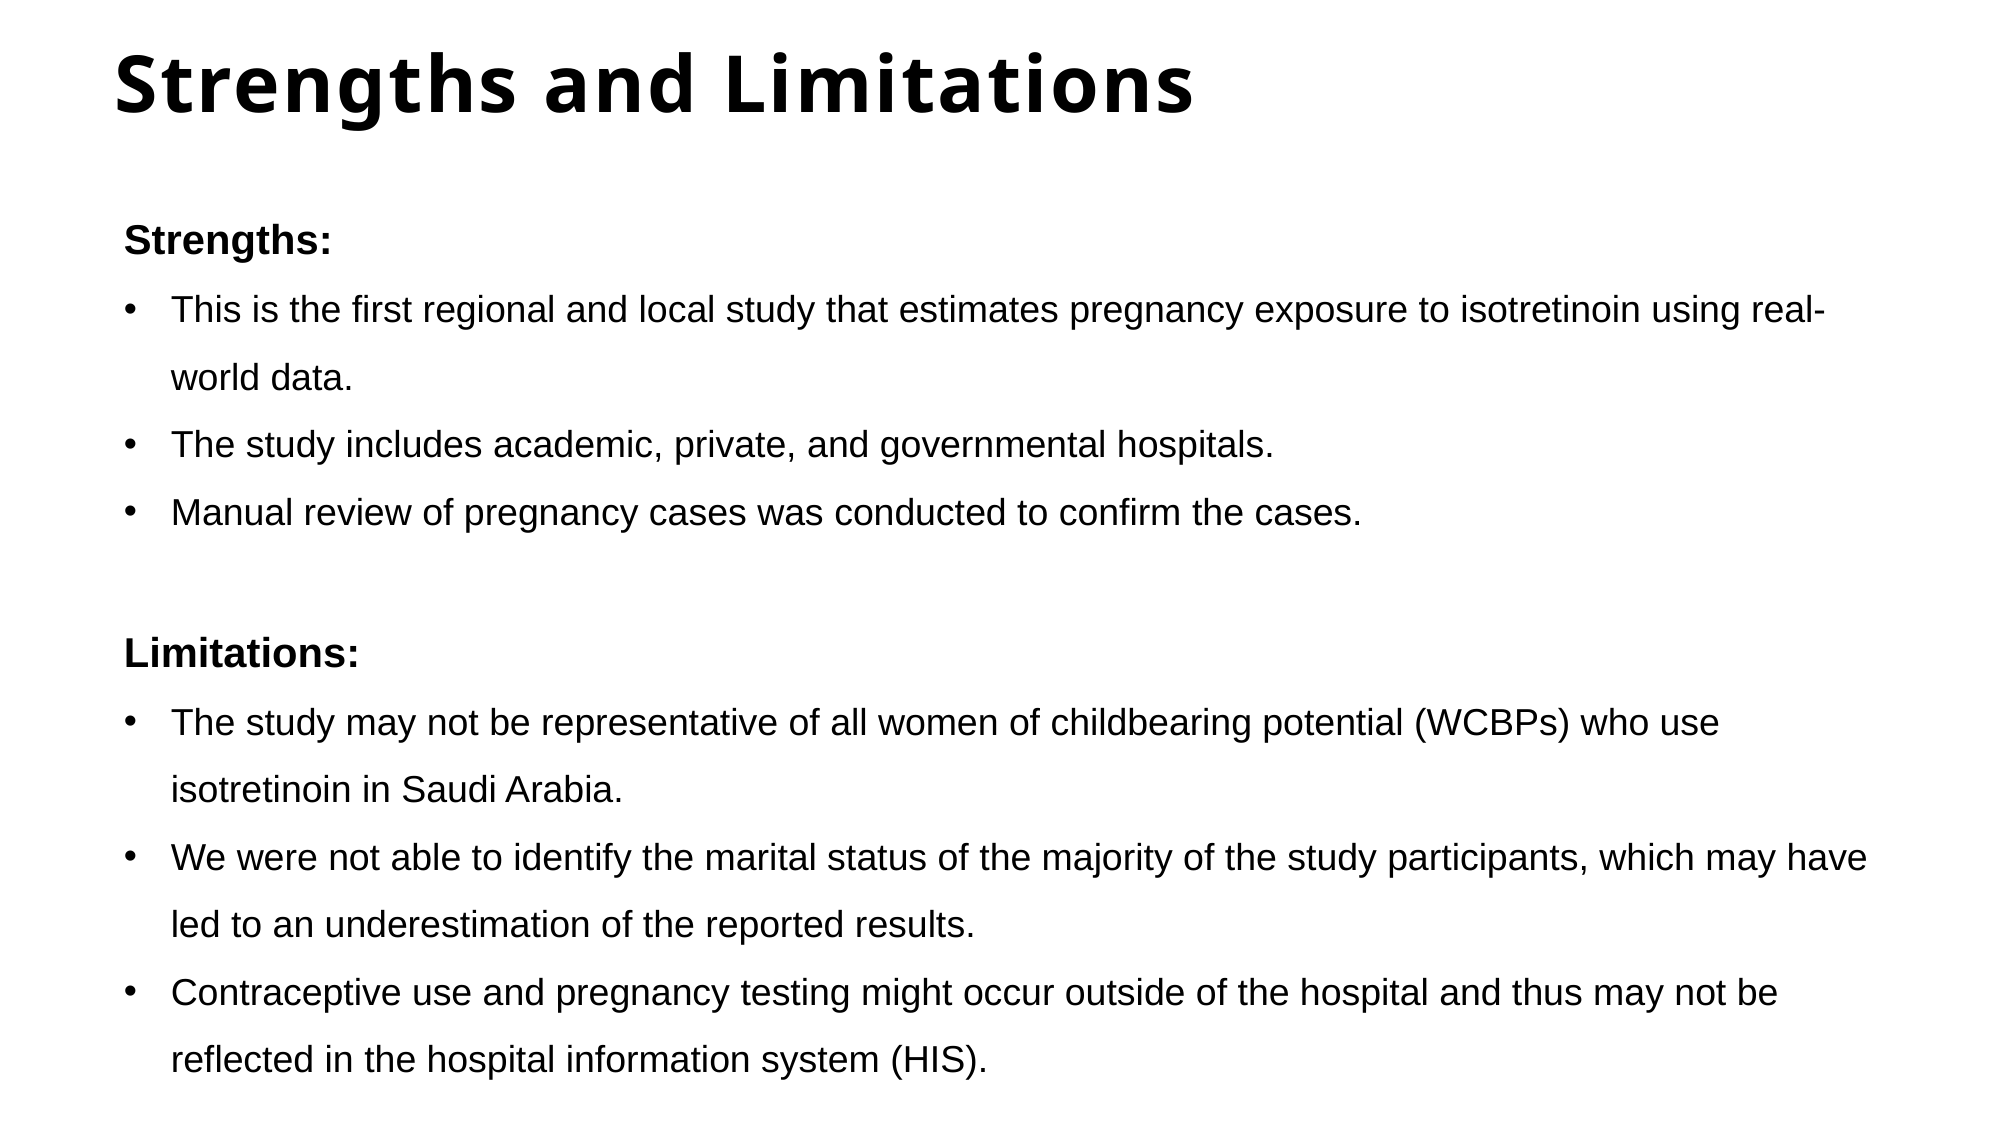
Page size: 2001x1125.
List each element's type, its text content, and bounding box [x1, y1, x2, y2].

text_box Strengths: This is the first regional and local study that estimates pregnancy exposure to isotretinoin using real-world data. The study includes academic, private, and governmental hospitals. Manual review of pregnancy cases was conducted to confirm the cases. Limitations: The study may not be representative of all women of childbearing potential (WCBPs) who use isotretinoin in Saudi Arabia. We were not able to identify the marital status of the majority of the study participants, which may have led to an underestimation of the reported results. Contraceptive use and pregnancy testing might occur outside of the hospital and thus may not be reflected in the hospital information system (HIS). [109, 180, 1922, 1088]
text_box Strengths and Limitations [114, 40, 1668, 129]
